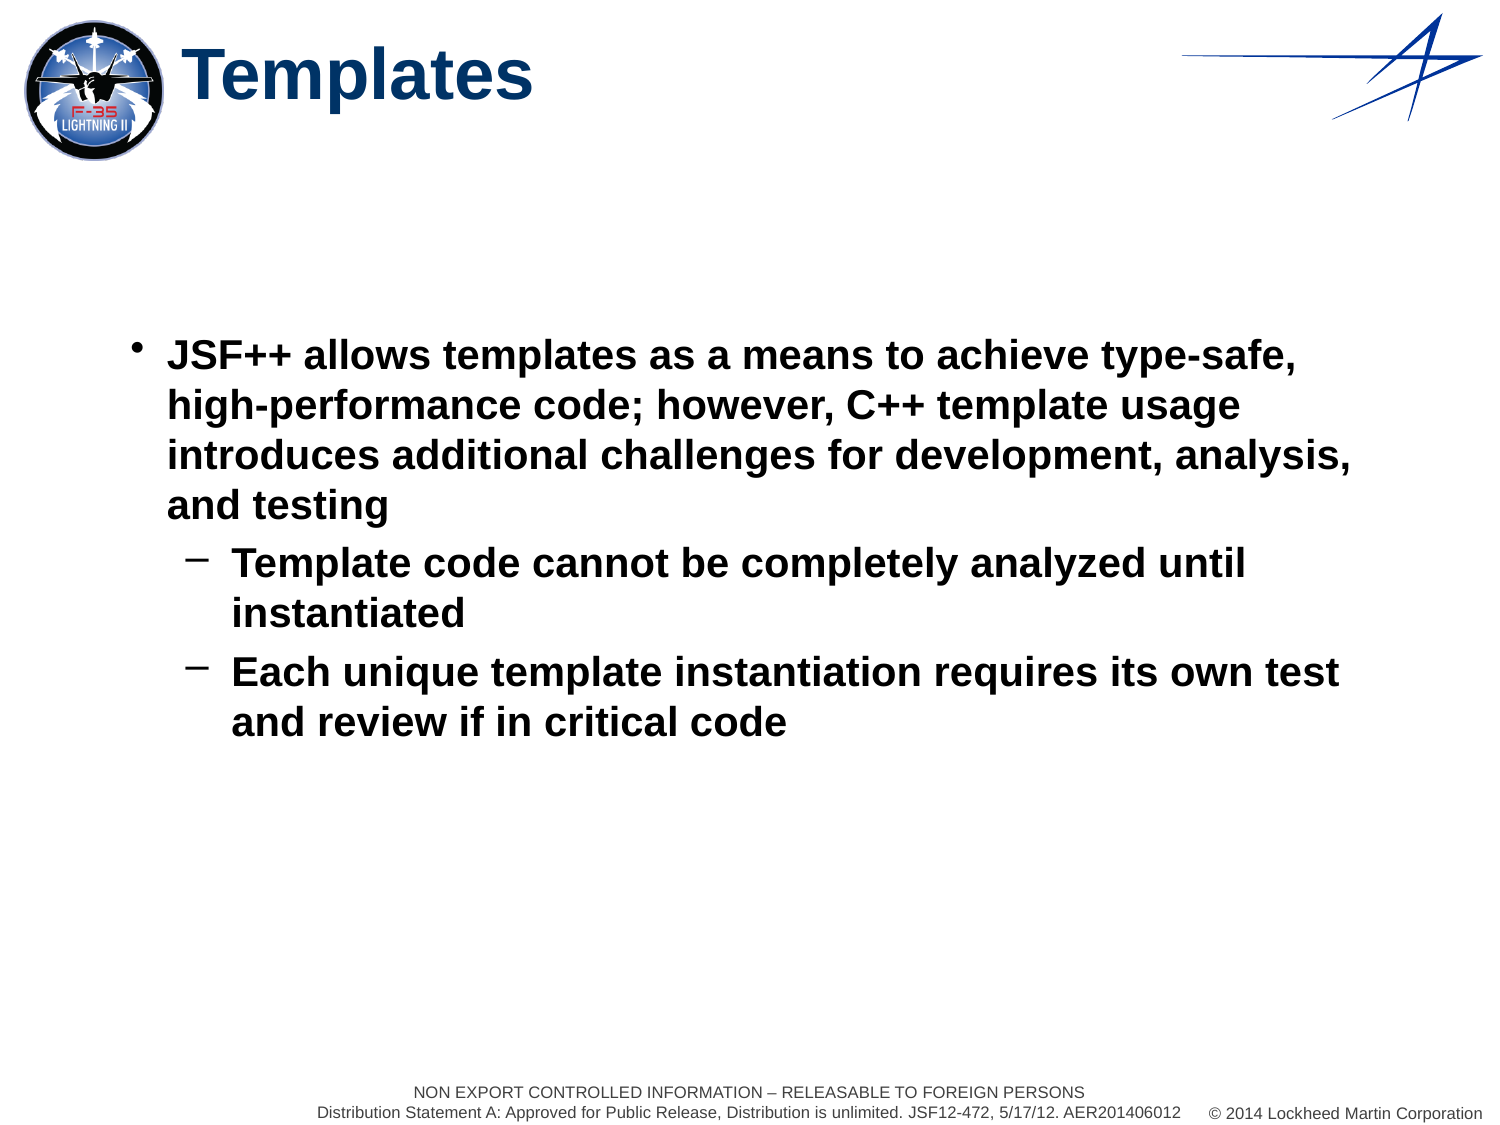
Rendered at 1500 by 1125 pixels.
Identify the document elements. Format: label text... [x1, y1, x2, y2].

list JSF++ allows templates as a means to achieve type-safe, high-performance code; however, C++ template usage introduces additional challenges for development, analysis, and testing Template code cannot be completely analyzed until instantiated Each unique template instantiation requires its own test and review if in critical code [129, 327, 1370, 656]
title Templates [180, 25, 1381, 115]
picture [24, 20, 164, 161]
